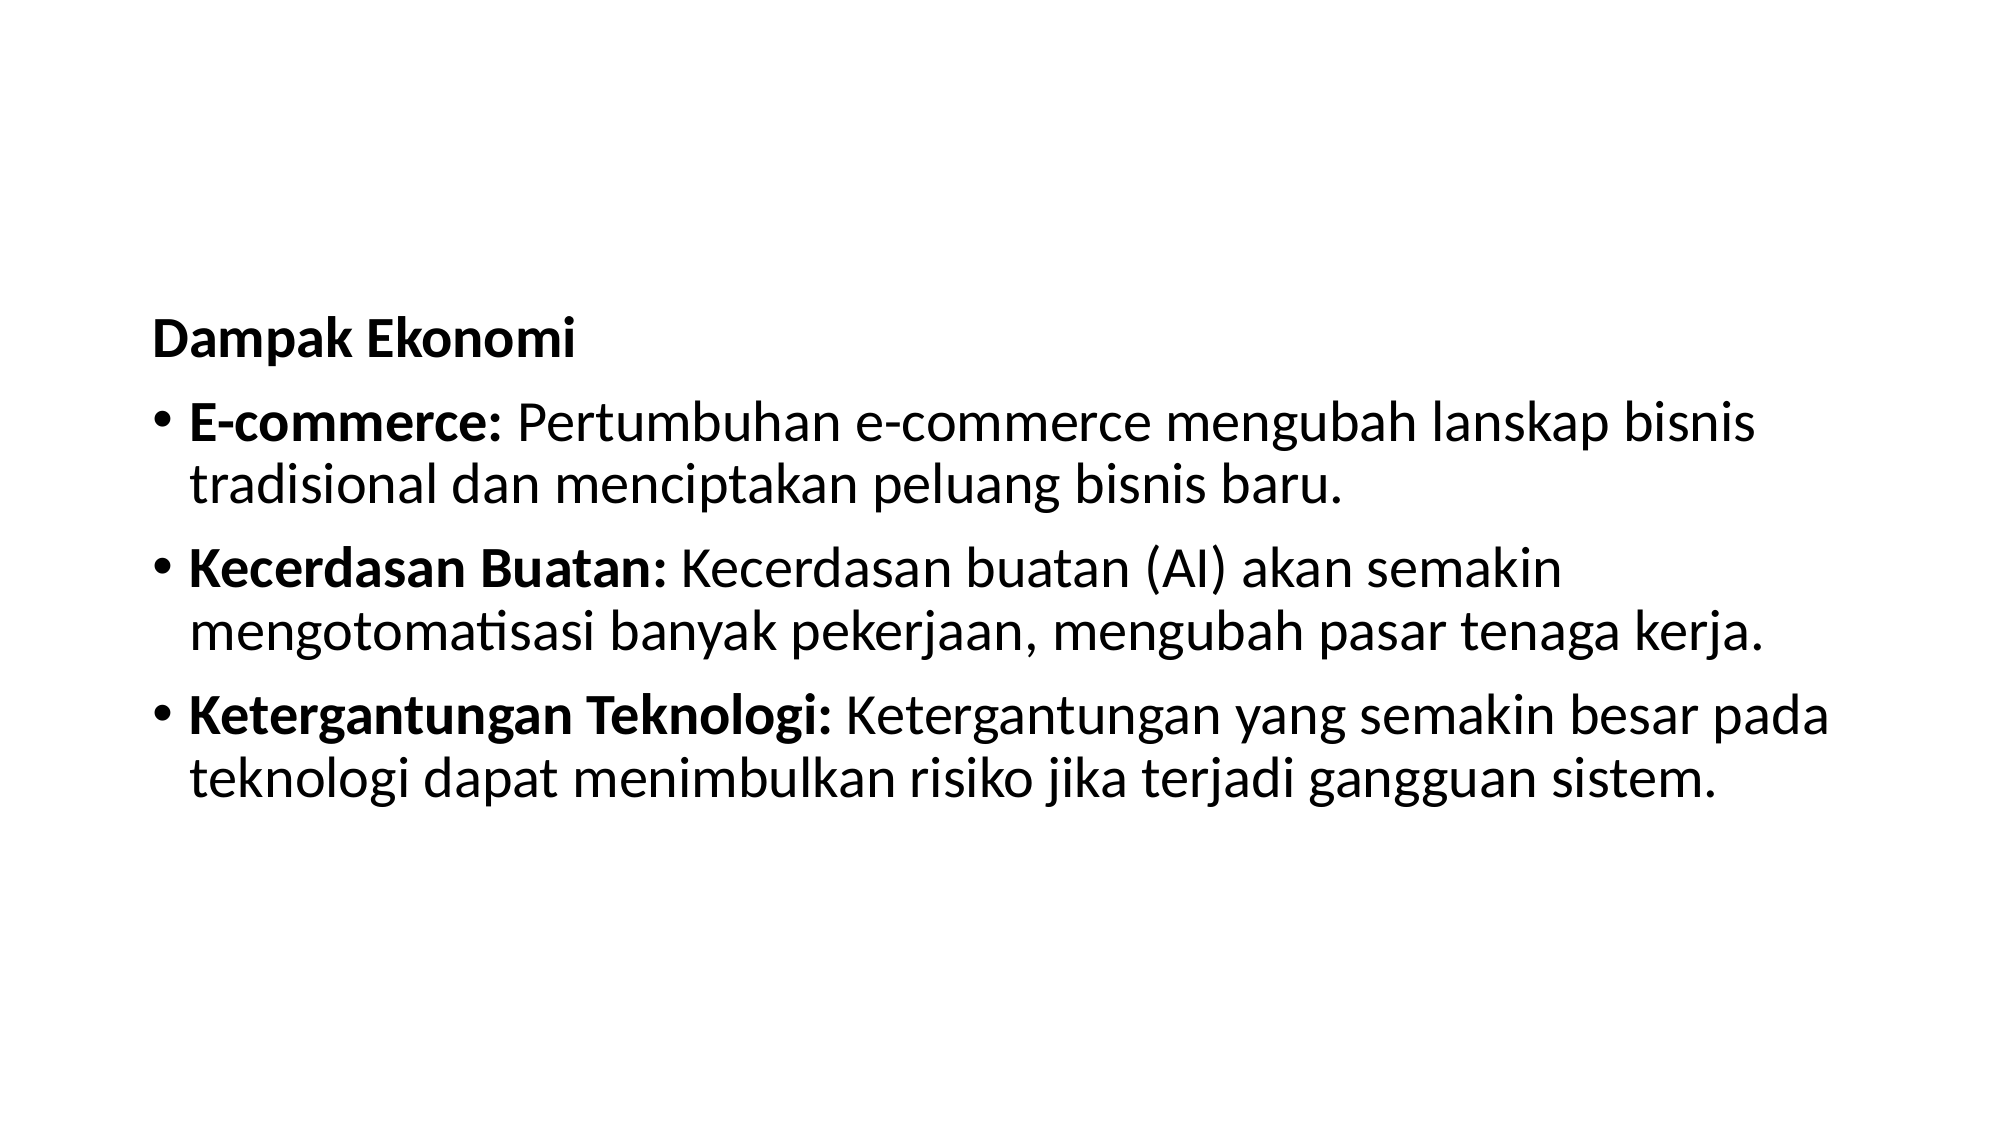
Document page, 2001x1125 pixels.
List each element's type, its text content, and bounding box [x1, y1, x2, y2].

list Dampak Ekonomi E-commerce: Pertumbuhan e-commerce mengubah lanskap bisnis tradisional dan menciptakan peluang bisnis baru. Kecerdasan Buatan: Kecerdasan buatan (AI) akan semakin mengotomatisasi banyak pekerjaan, mengubah pasar tenaga kerja. Ketergantungan Teknologi: Ketergantungan yang semakin besar pada teknologi dapat menimbulkan risiko jika terjadi gangguan sistem. [137, 299, 1863, 1014]
